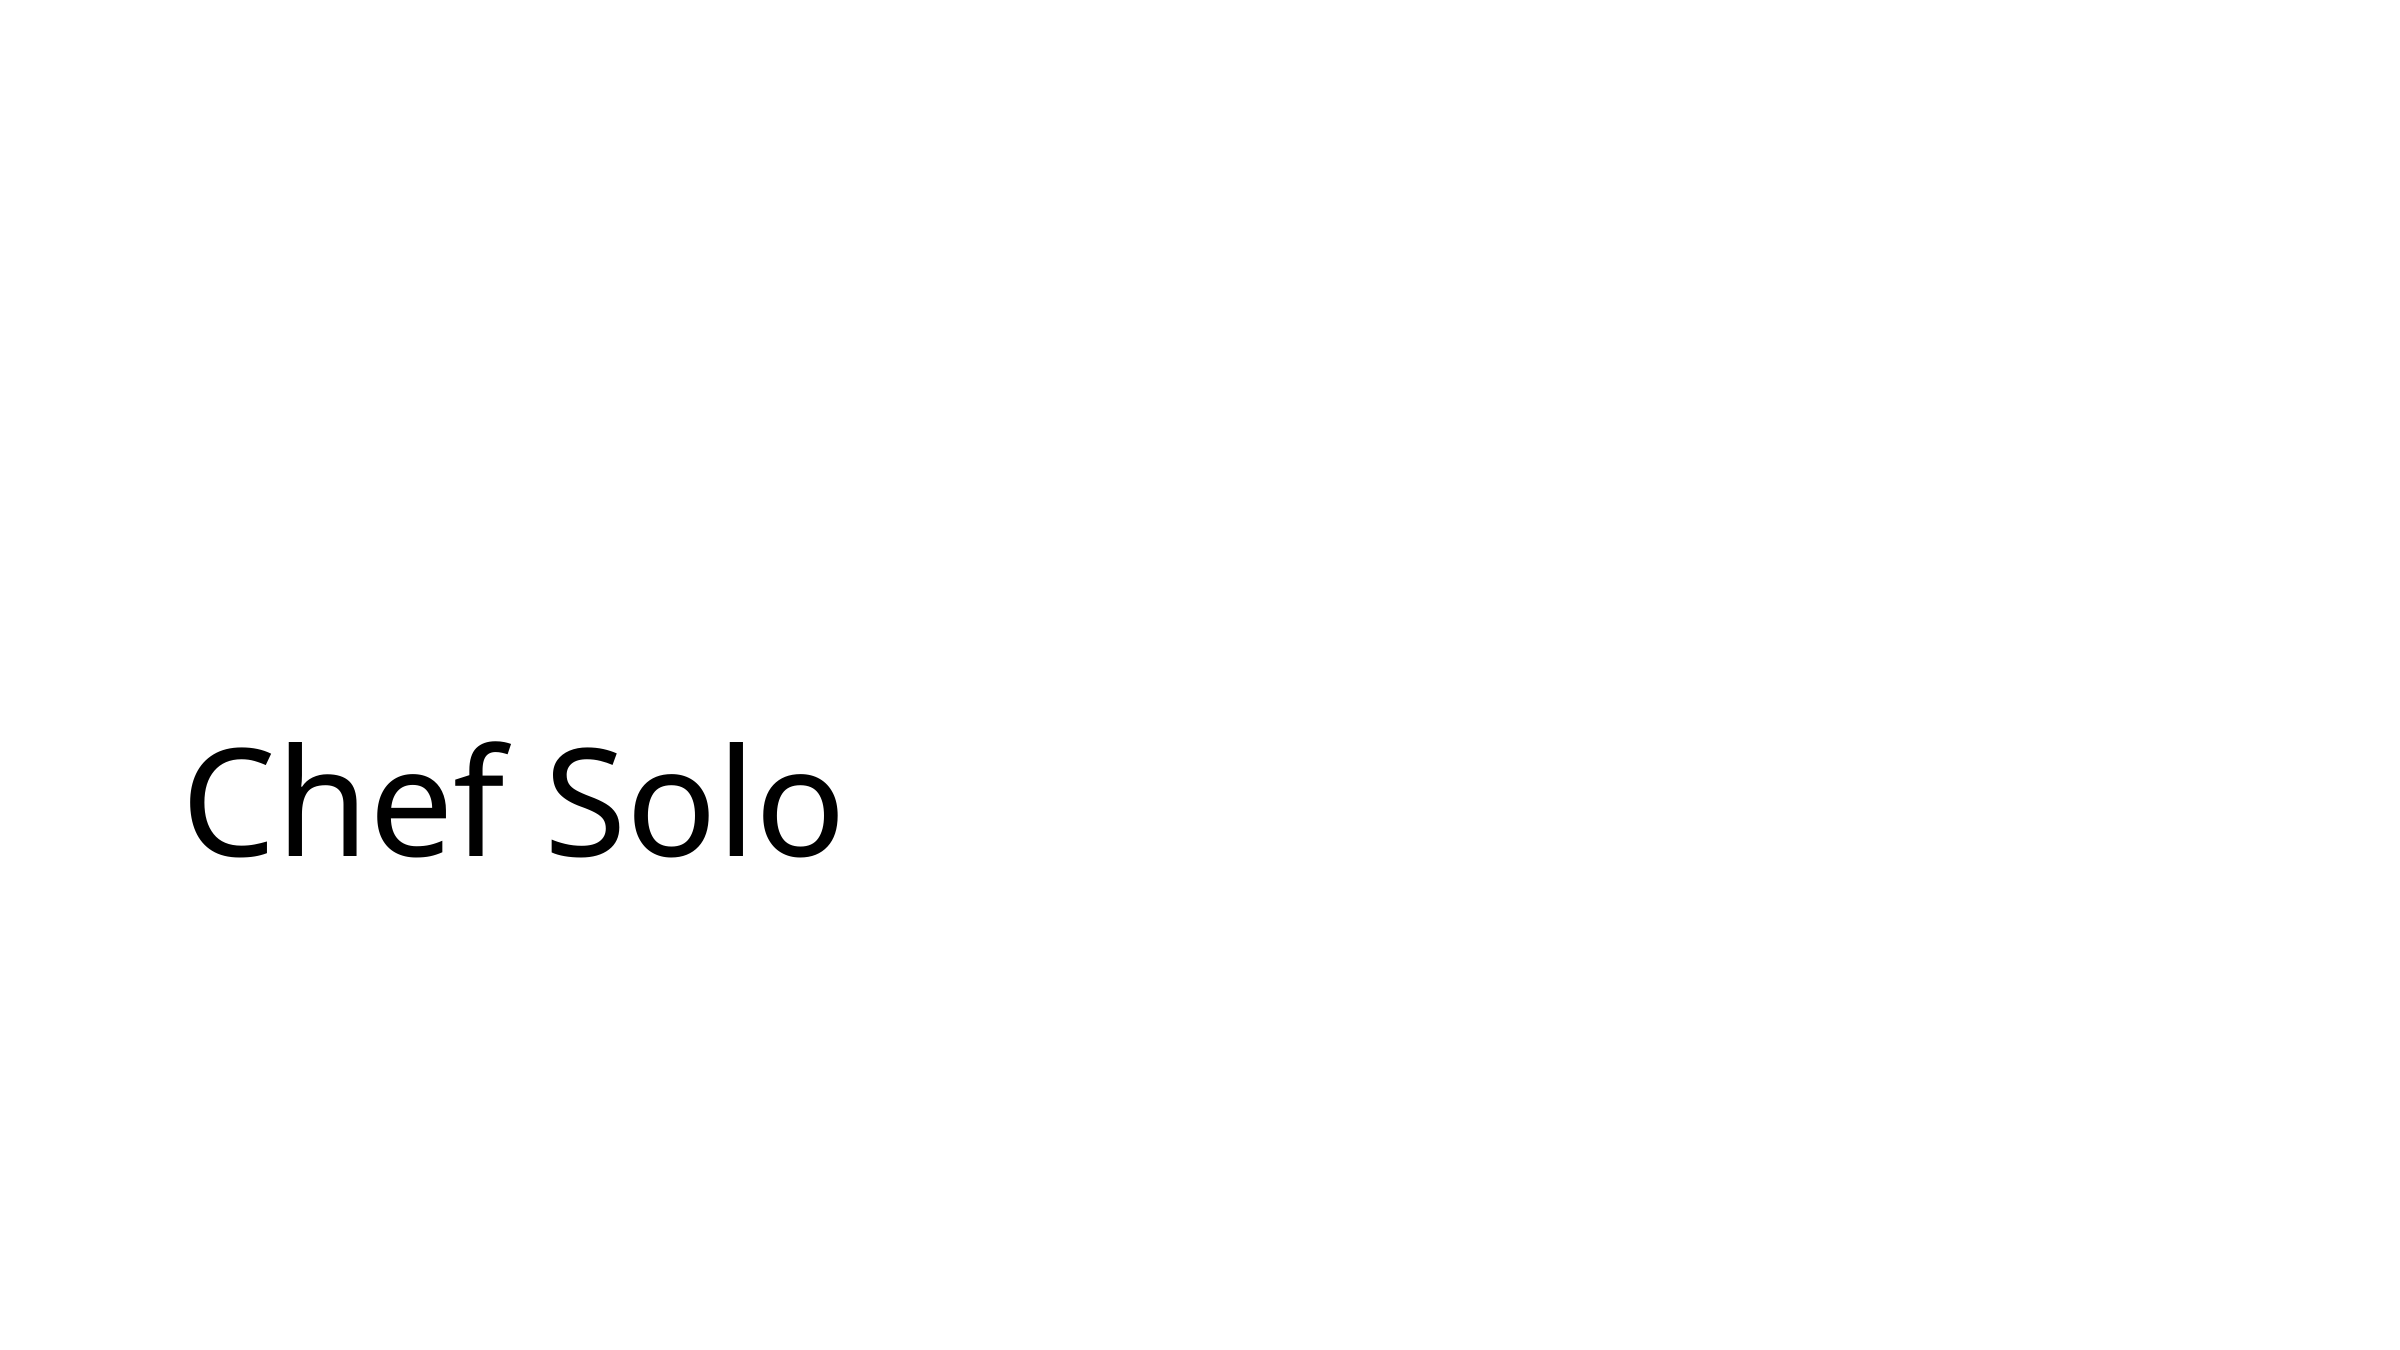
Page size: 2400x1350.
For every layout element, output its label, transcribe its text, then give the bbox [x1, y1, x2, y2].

title Chef Solo [163, 336, 2234, 899]
